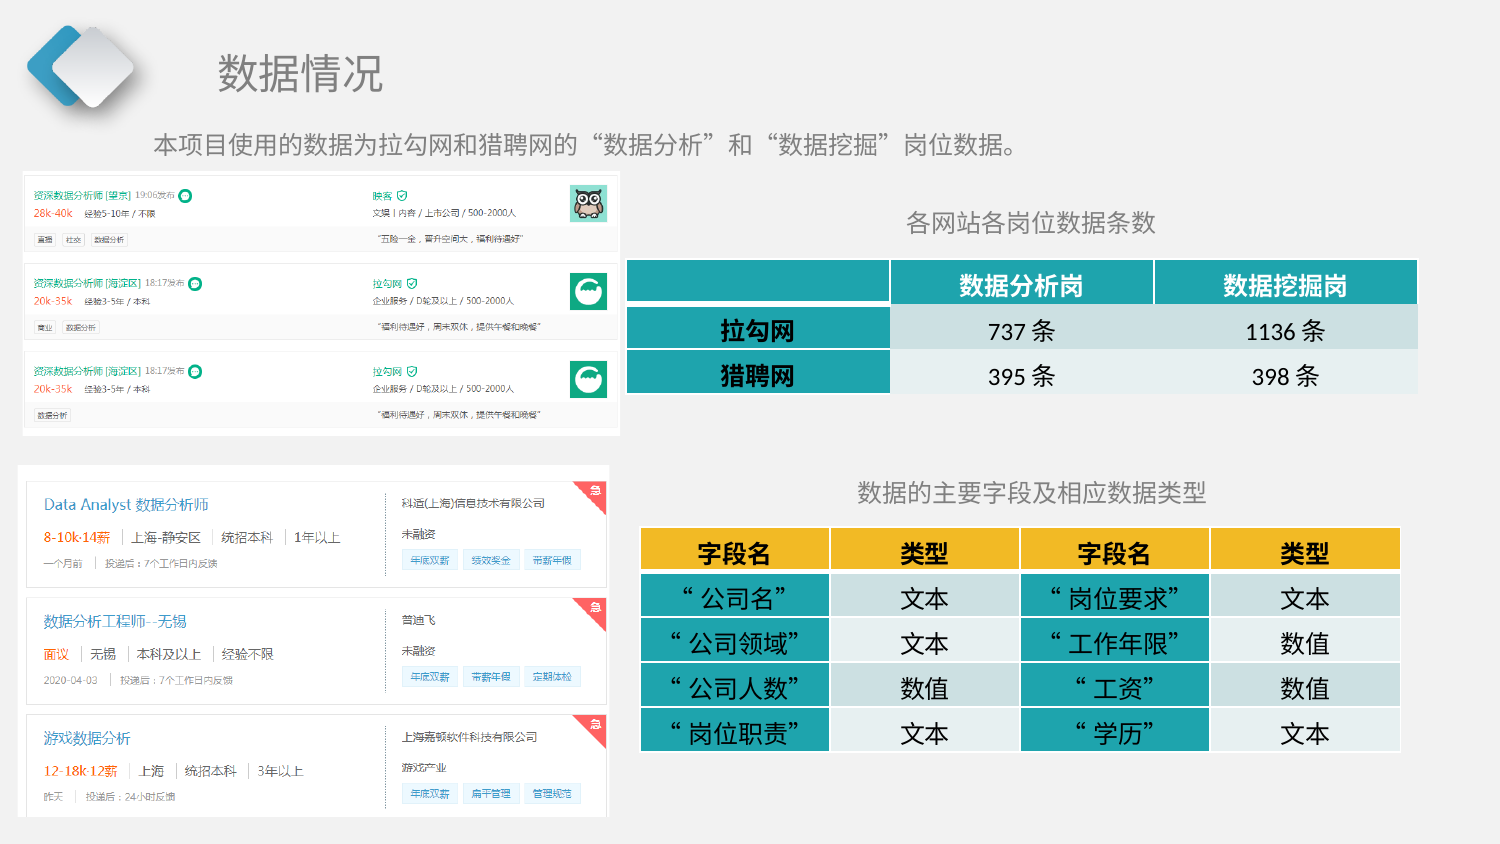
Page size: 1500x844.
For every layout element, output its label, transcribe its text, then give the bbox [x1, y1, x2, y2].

table_cell 数值 [1211, 663, 1400, 706]
text_box 各网站各岗位数据条数 [895, 200, 1185, 243]
table_header 类型 [1211, 528, 1400, 569]
table_cell 拉勾网 [627, 307, 890, 348]
table_cell “公司名” [641, 574, 829, 616]
table_cell “公司领域” [641, 618, 829, 661]
table_cell 数值 [831, 663, 1019, 706]
table_cell “工作年限” [1021, 618, 1209, 661]
text_box 数据情况 [206, 42, 401, 104]
table_cell 文本 [831, 618, 1019, 661]
text_box 数据的主要字段及相应数据类型 [846, 470, 1234, 514]
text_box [17, 15, 143, 118]
table_cell 文本 [1211, 574, 1400, 616]
table_cell 398条 [1154, 349, 1418, 394]
table_cell “岗位要求” [1021, 574, 1209, 616]
table_cell “公司人数” [641, 663, 829, 706]
table_cell 数值 [1211, 618, 1400, 661]
table_header 数据分析岗 [891, 260, 1153, 304]
table_cell 文本 [831, 708, 1019, 751]
table_cell “岗位职责” [641, 708, 829, 751]
table_cell “学历” [1021, 708, 1209, 751]
picture [17, 465, 610, 818]
table_cell 395条 [890, 349, 1154, 394]
table_header 数据挖掘岗 [1155, 260, 1417, 304]
table_header 字段名 [1021, 528, 1209, 569]
table_header 类型 [831, 528, 1019, 569]
text_box 本项目使用的数据为拉勾网和猎聘网的“数据分析”和“数据挖掘”岗位数据。 [142, 122, 1110, 166]
table_header [627, 260, 889, 301]
table_cell 737条 [890, 304, 1154, 349]
table_cell 猎聘网 [627, 350, 890, 393]
table_cell 1136条 [1154, 304, 1418, 349]
table_cell 文本 [1211, 708, 1400, 751]
table_cell 文本 [831, 574, 1019, 616]
table_header 字段名 [641, 528, 829, 569]
table_cell “工资” [1021, 663, 1209, 706]
picture [22, 170, 621, 436]
